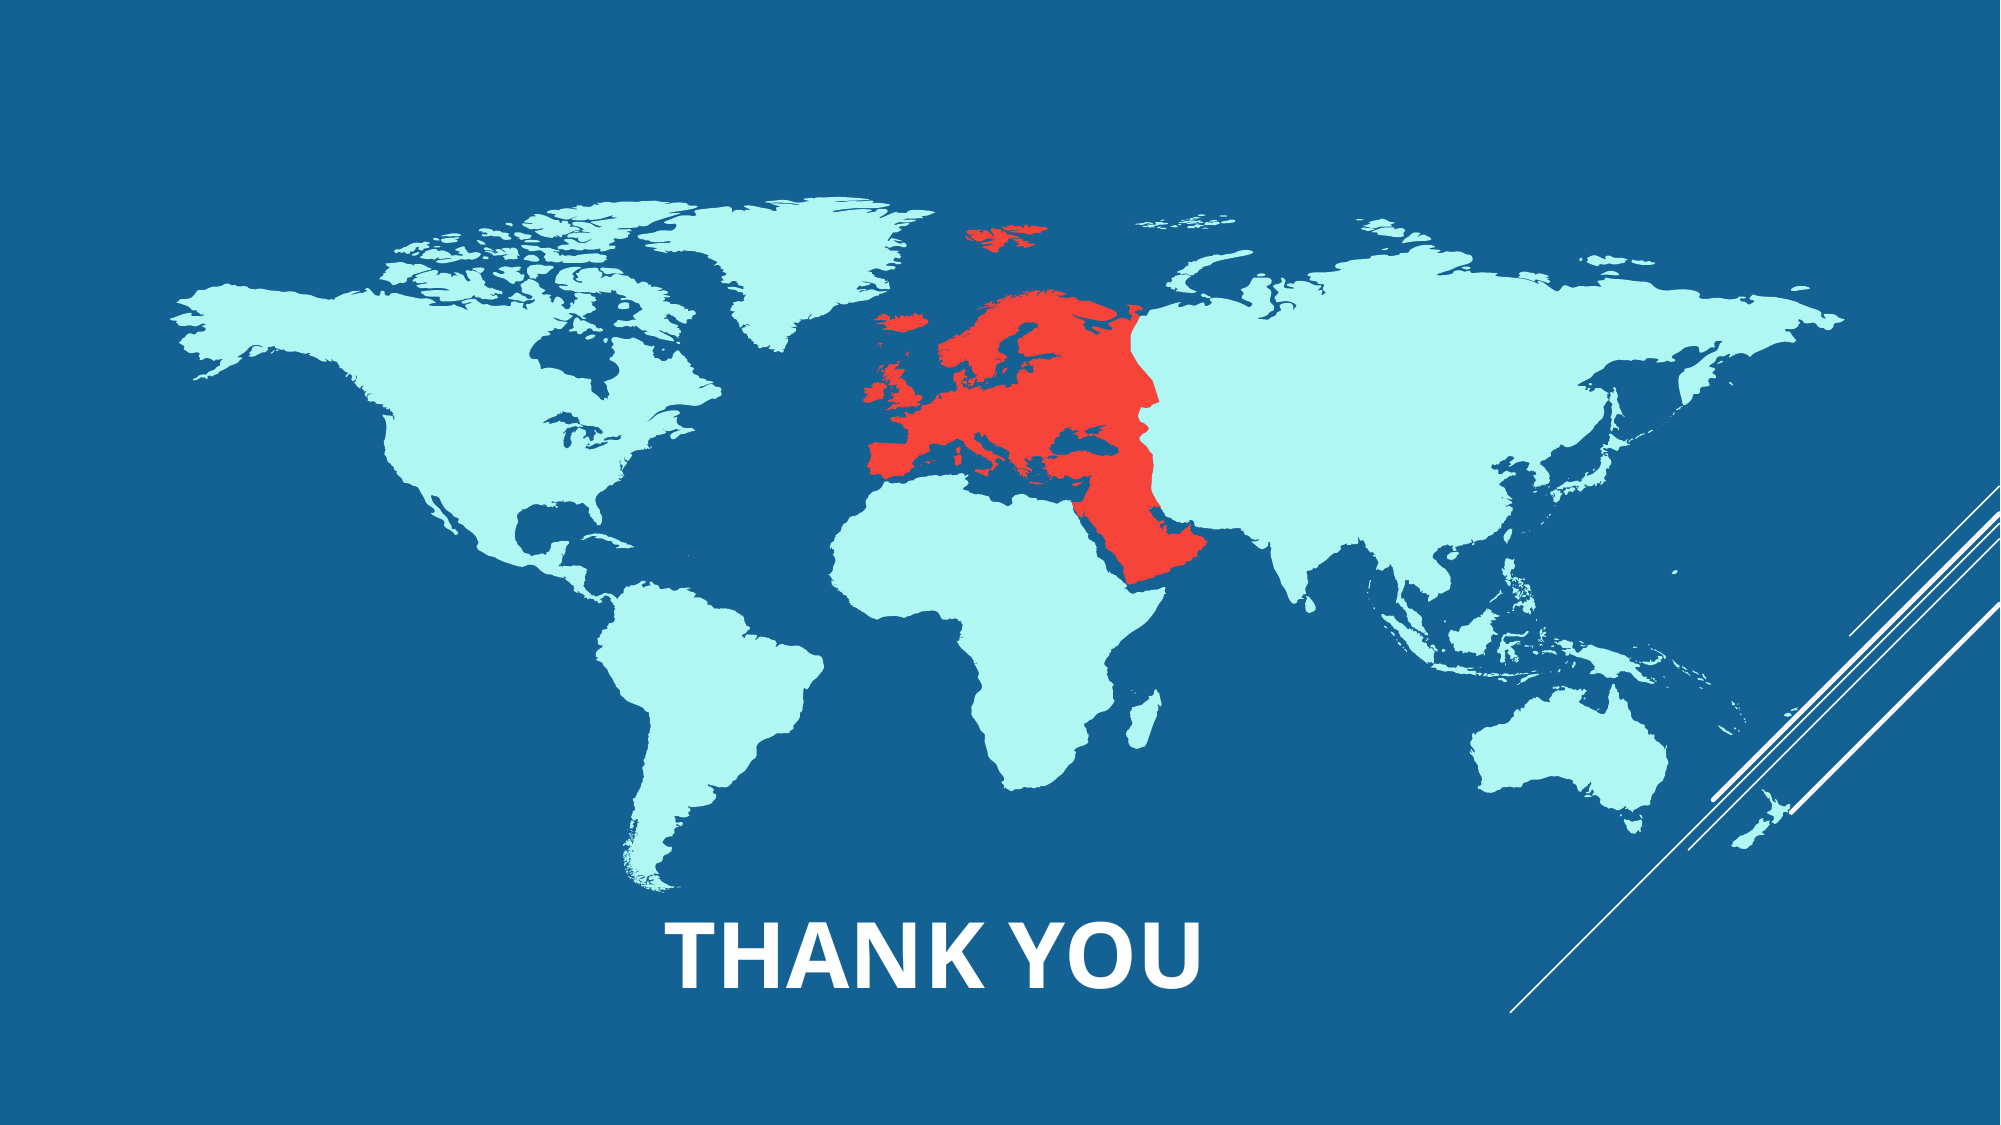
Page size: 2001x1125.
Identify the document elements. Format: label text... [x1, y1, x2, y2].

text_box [169, 196, 1845, 894]
title THANK YOU [137, 873, 1733, 1031]
